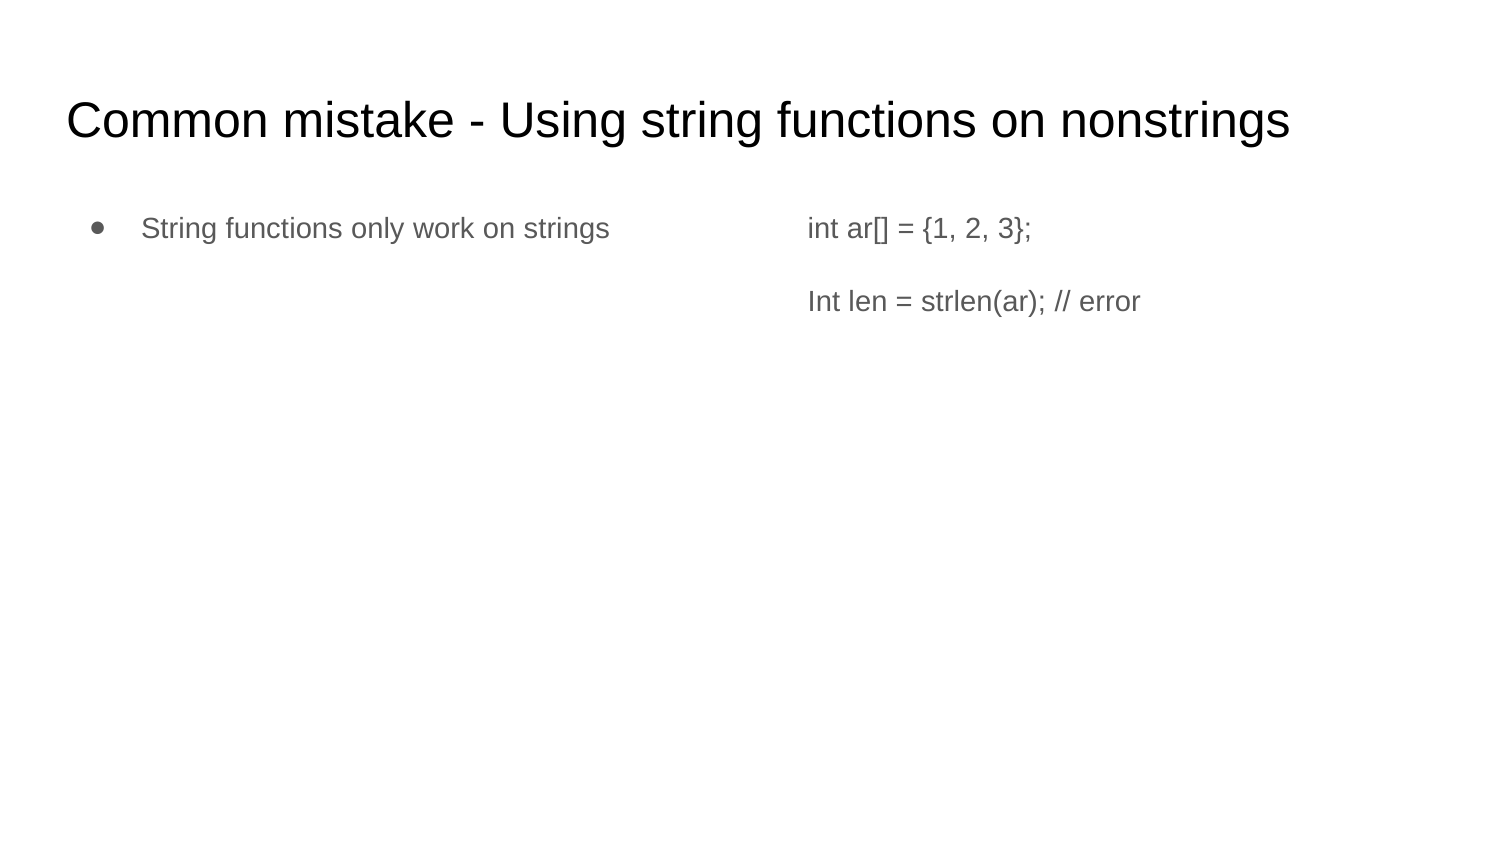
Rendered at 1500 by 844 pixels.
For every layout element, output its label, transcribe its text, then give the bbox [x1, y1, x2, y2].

list String functions only work on strings [51, 189, 708, 750]
title Common mistake - Using string functions on nonstrings [51, 72, 1449, 167]
list int ar[] = {1, 2, 3}; Int len = strlen(ar); // error [792, 189, 1449, 750]
